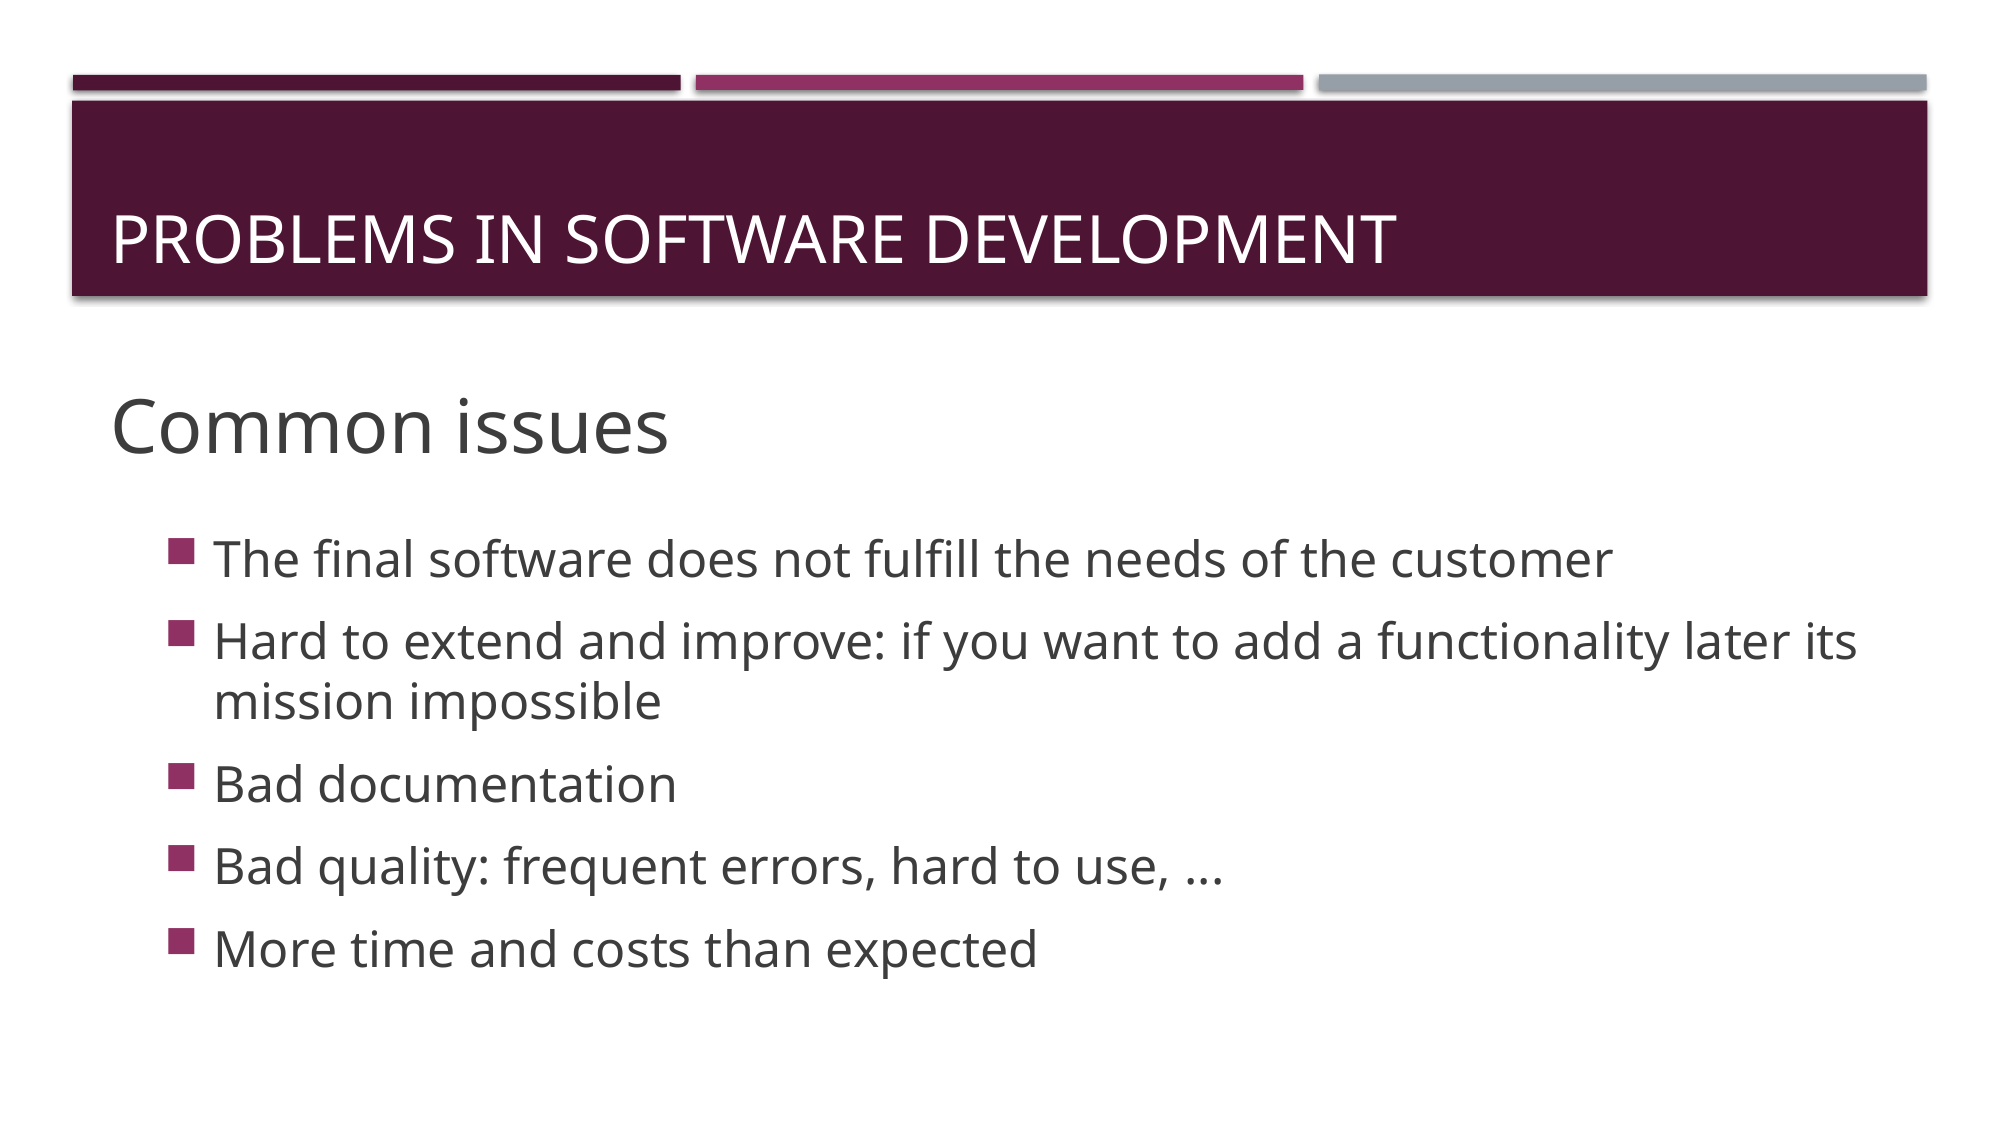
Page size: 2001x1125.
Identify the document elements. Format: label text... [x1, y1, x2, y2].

list Common issues The final software does not fulfill the needs of the customer Hard to extend and improve: if you want to add a functionality later its mission impossible Bad documentation Bad quality: frequent errors, hard to use, ... More time and costs than expected [95, 357, 1905, 999]
title Problems in software development [95, 163, 1446, 285]
